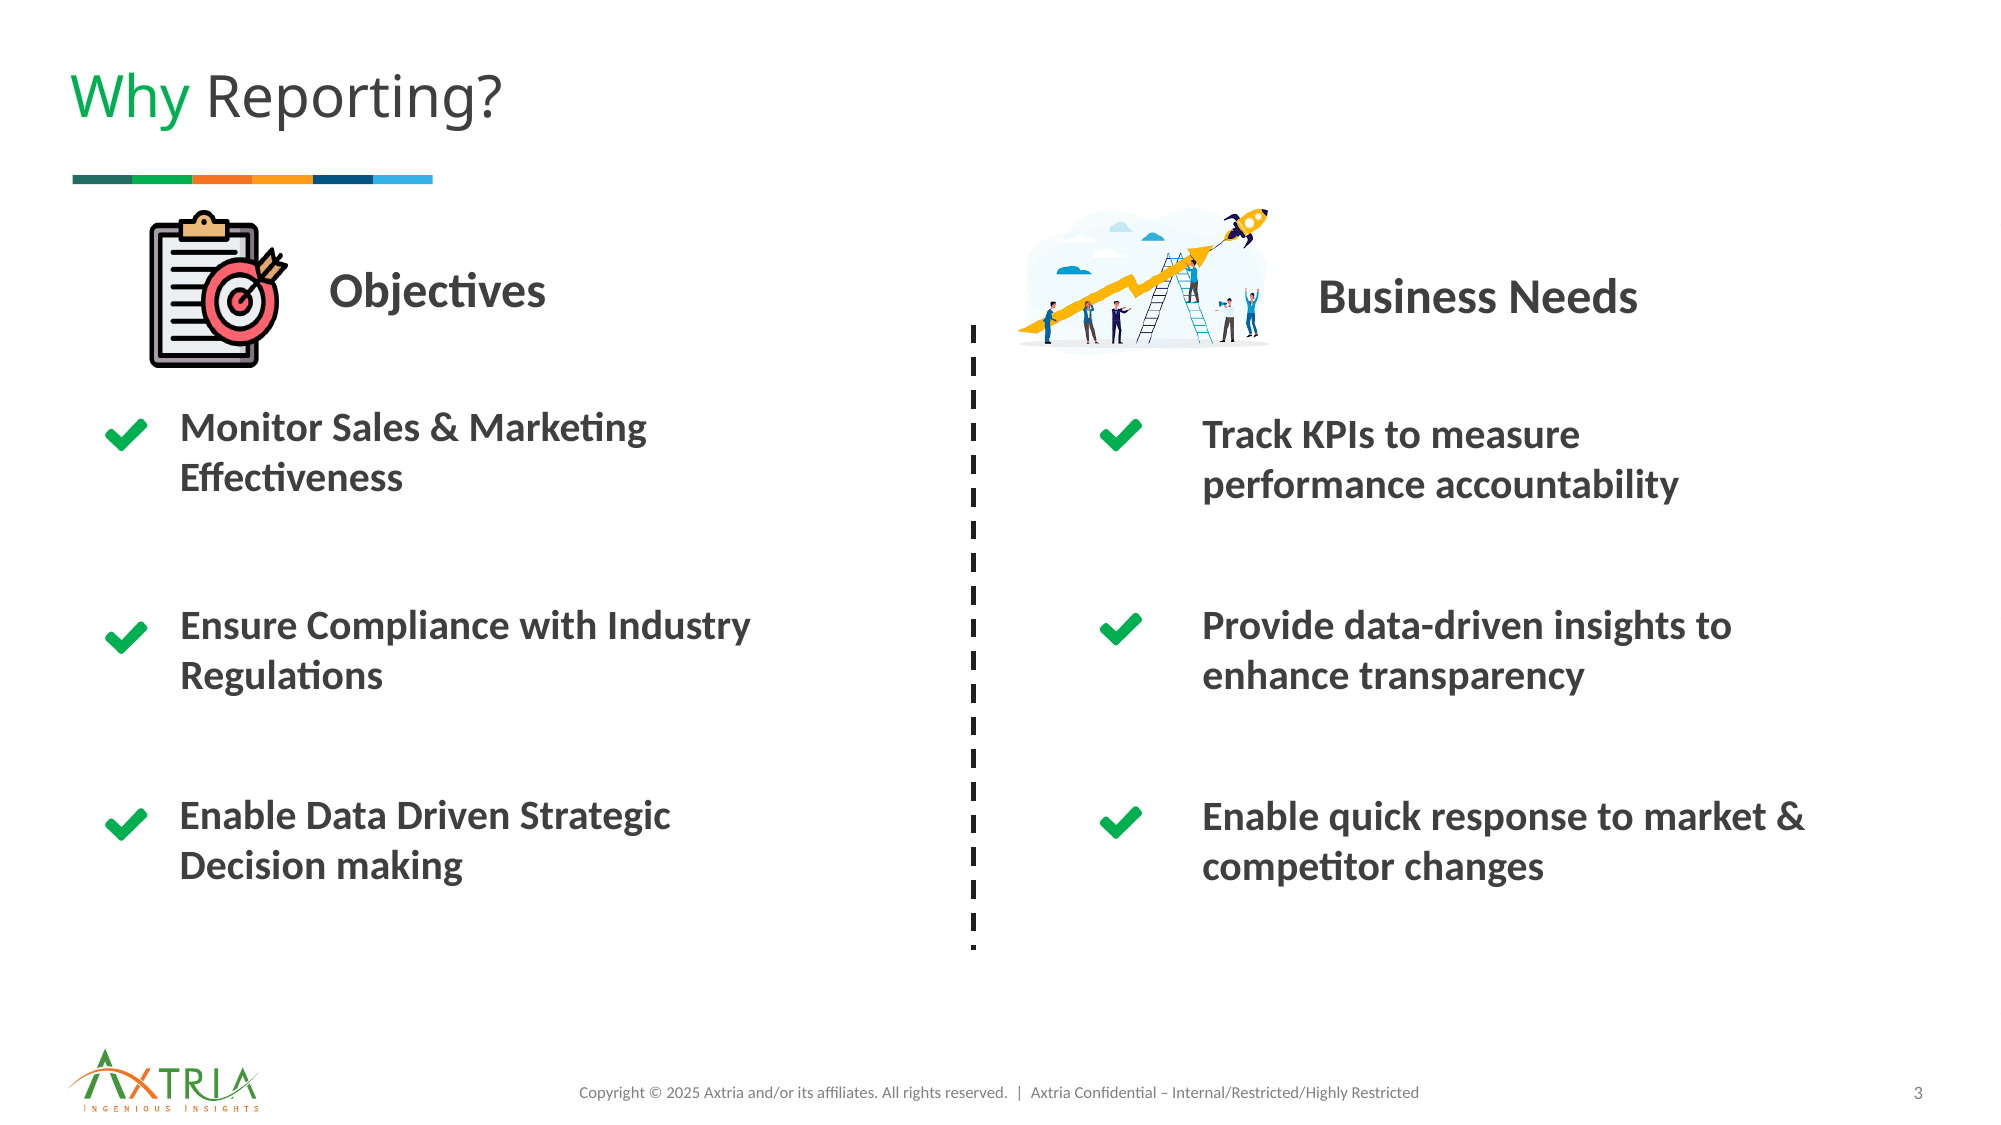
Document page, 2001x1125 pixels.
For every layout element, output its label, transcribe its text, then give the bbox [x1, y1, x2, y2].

picture [1011, 204, 1277, 355]
title Why Reporting? [70, 27, 1900, 175]
text_box Objectives [314, 249, 1011, 325]
text_box Enable quick response to market & competitor changes [1187, 781, 1835, 897]
text_box [105, 808, 148, 841]
text_box [105, 418, 148, 452]
text_box Provide data-driven insights to enhance transparency [1187, 590, 1835, 706]
text_box Ensure Compliance with Industry Regulations [165, 589, 792, 705]
text_box Enable Data Driven Strategic Decision making [164, 779, 743, 895]
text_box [164, 392, 791, 509]
text_box Track KPIs to measure performance accountability [1187, 399, 1745, 515]
picture [147, 207, 290, 370]
text_box [105, 621, 148, 655]
text_box [1099, 612, 1143, 646]
text_box [1099, 806, 1143, 839]
text_box Business Needs [1235, 255, 2000, 391]
text_box [1099, 418, 1143, 452]
